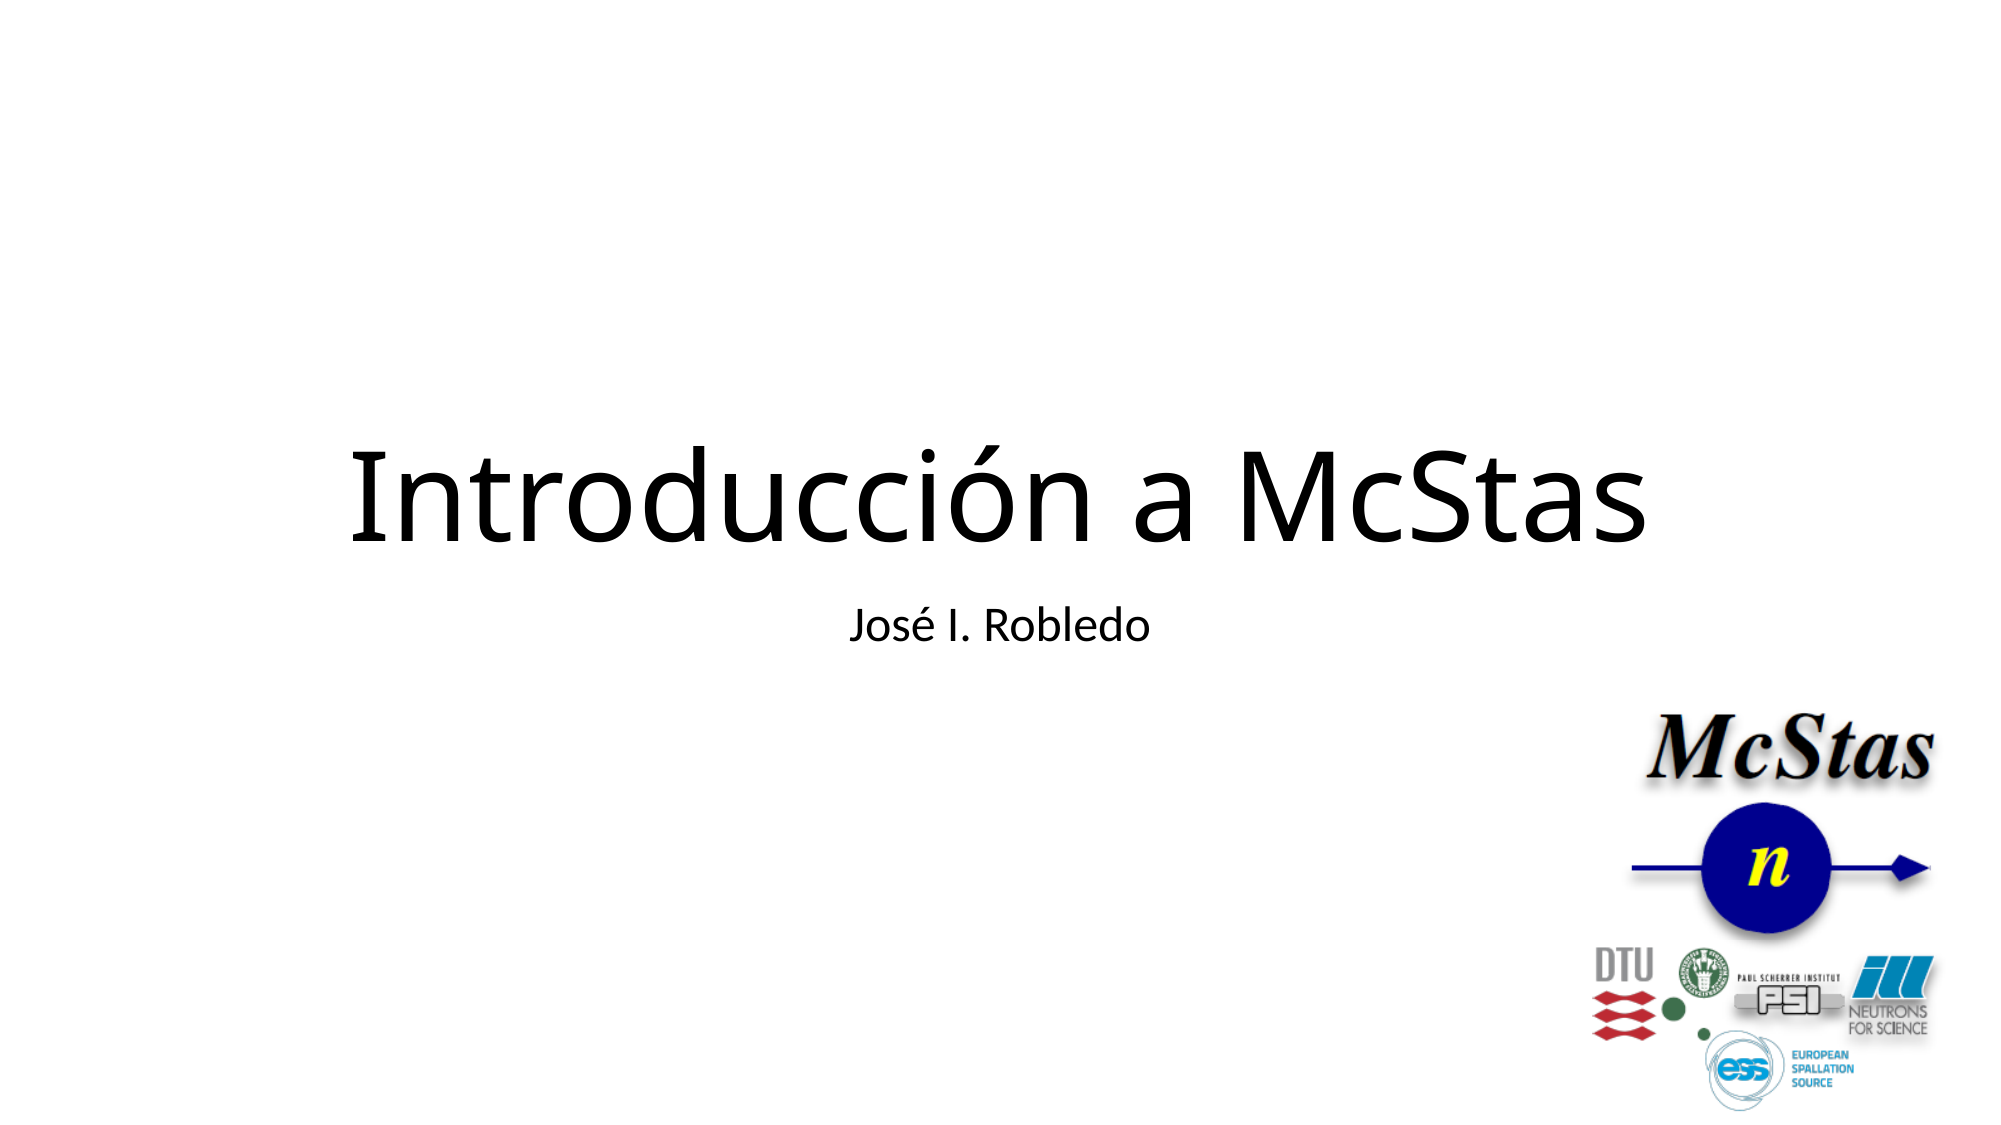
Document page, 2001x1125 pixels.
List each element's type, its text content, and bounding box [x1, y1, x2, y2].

subtitle José I. Robledo [249, 590, 1750, 863]
picture [1534, 692, 1965, 1125]
title Introducción a McStas [249, 184, 1750, 576]
